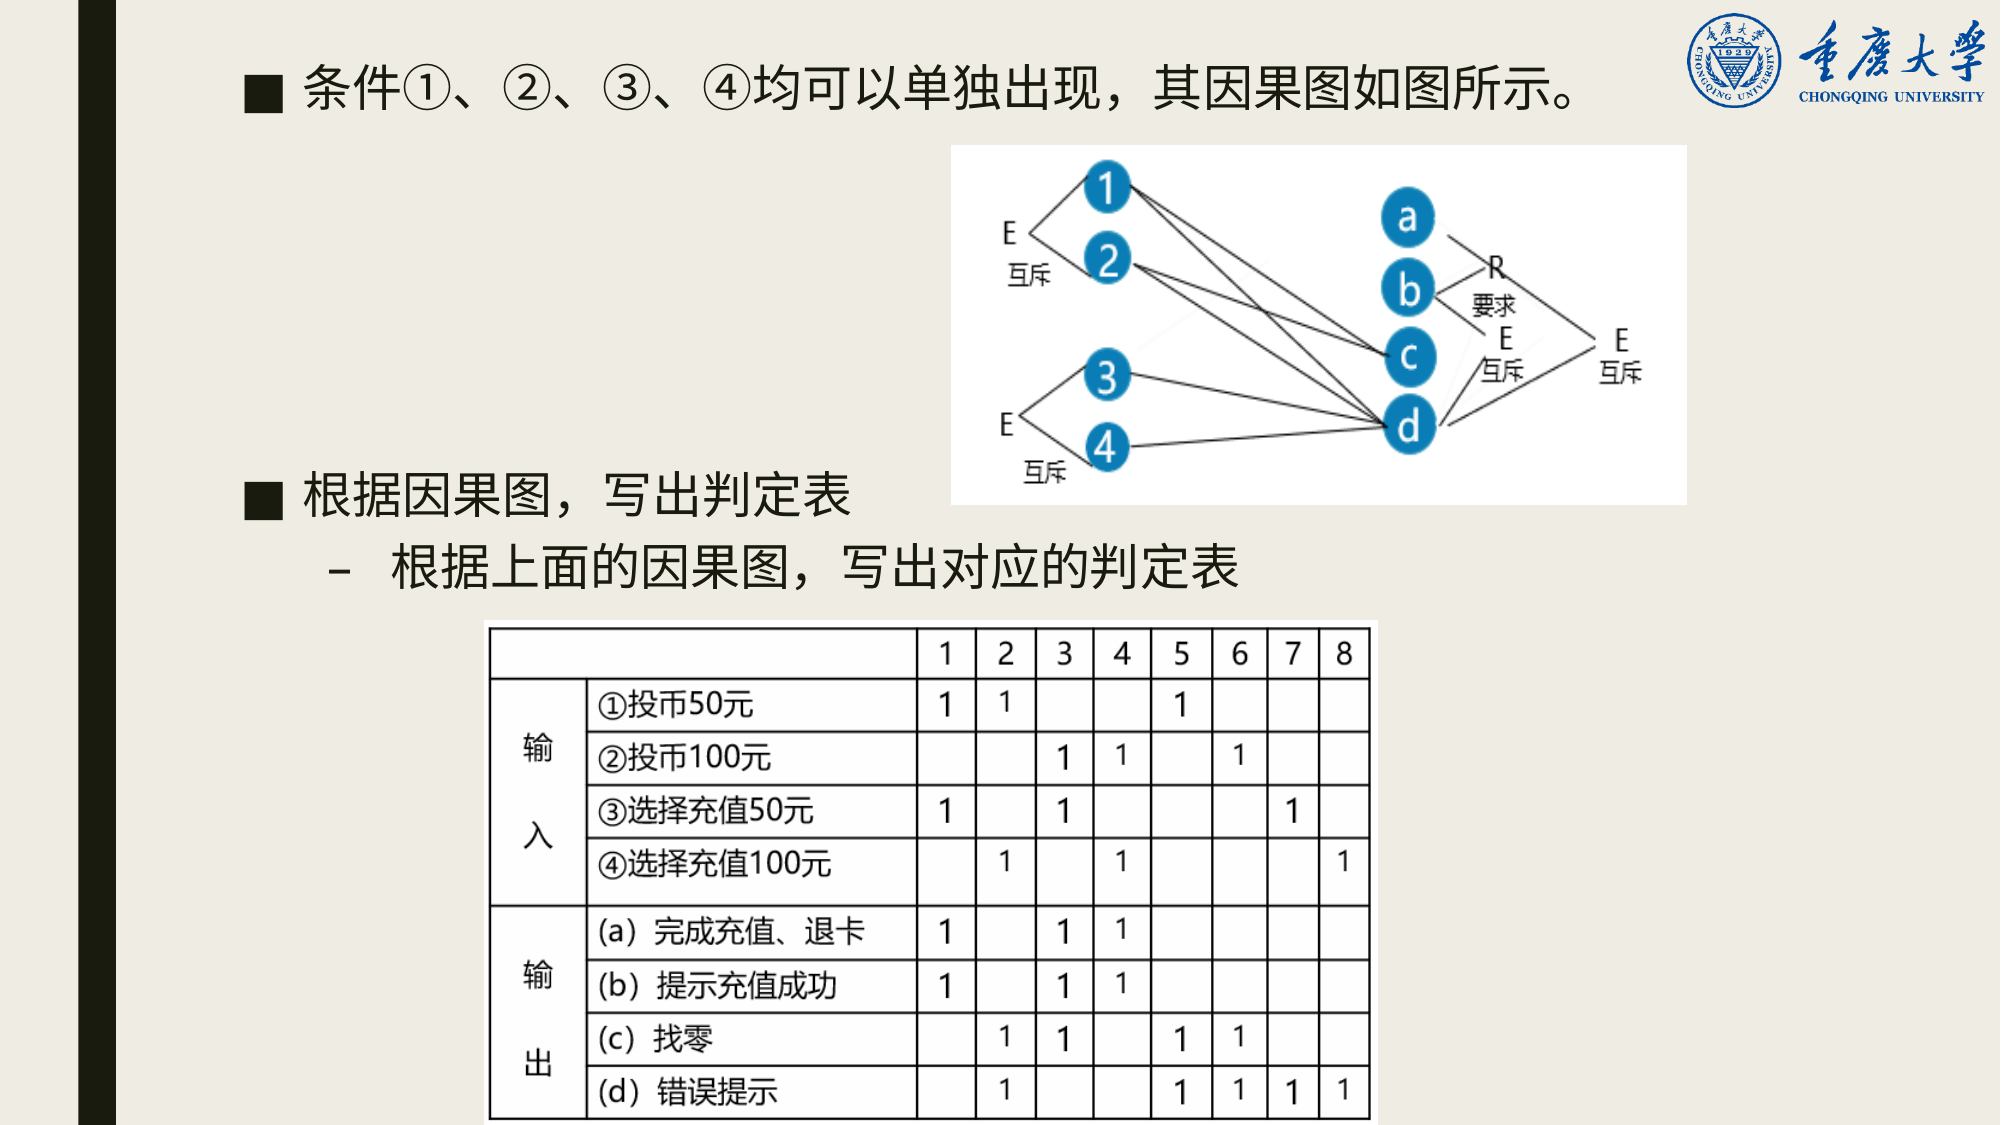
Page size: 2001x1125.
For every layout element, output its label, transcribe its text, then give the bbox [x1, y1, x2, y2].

picture [951, 145, 1687, 505]
picture [1687, 13, 1985, 108]
picture [484, 620, 1378, 1125]
list 条件①、②、③、④均可以单独出现，其因果图如图所示。 根据因果图，写出判定表 根据上面的因果图，写出对应的判定表 [225, 54, 1800, 955]
